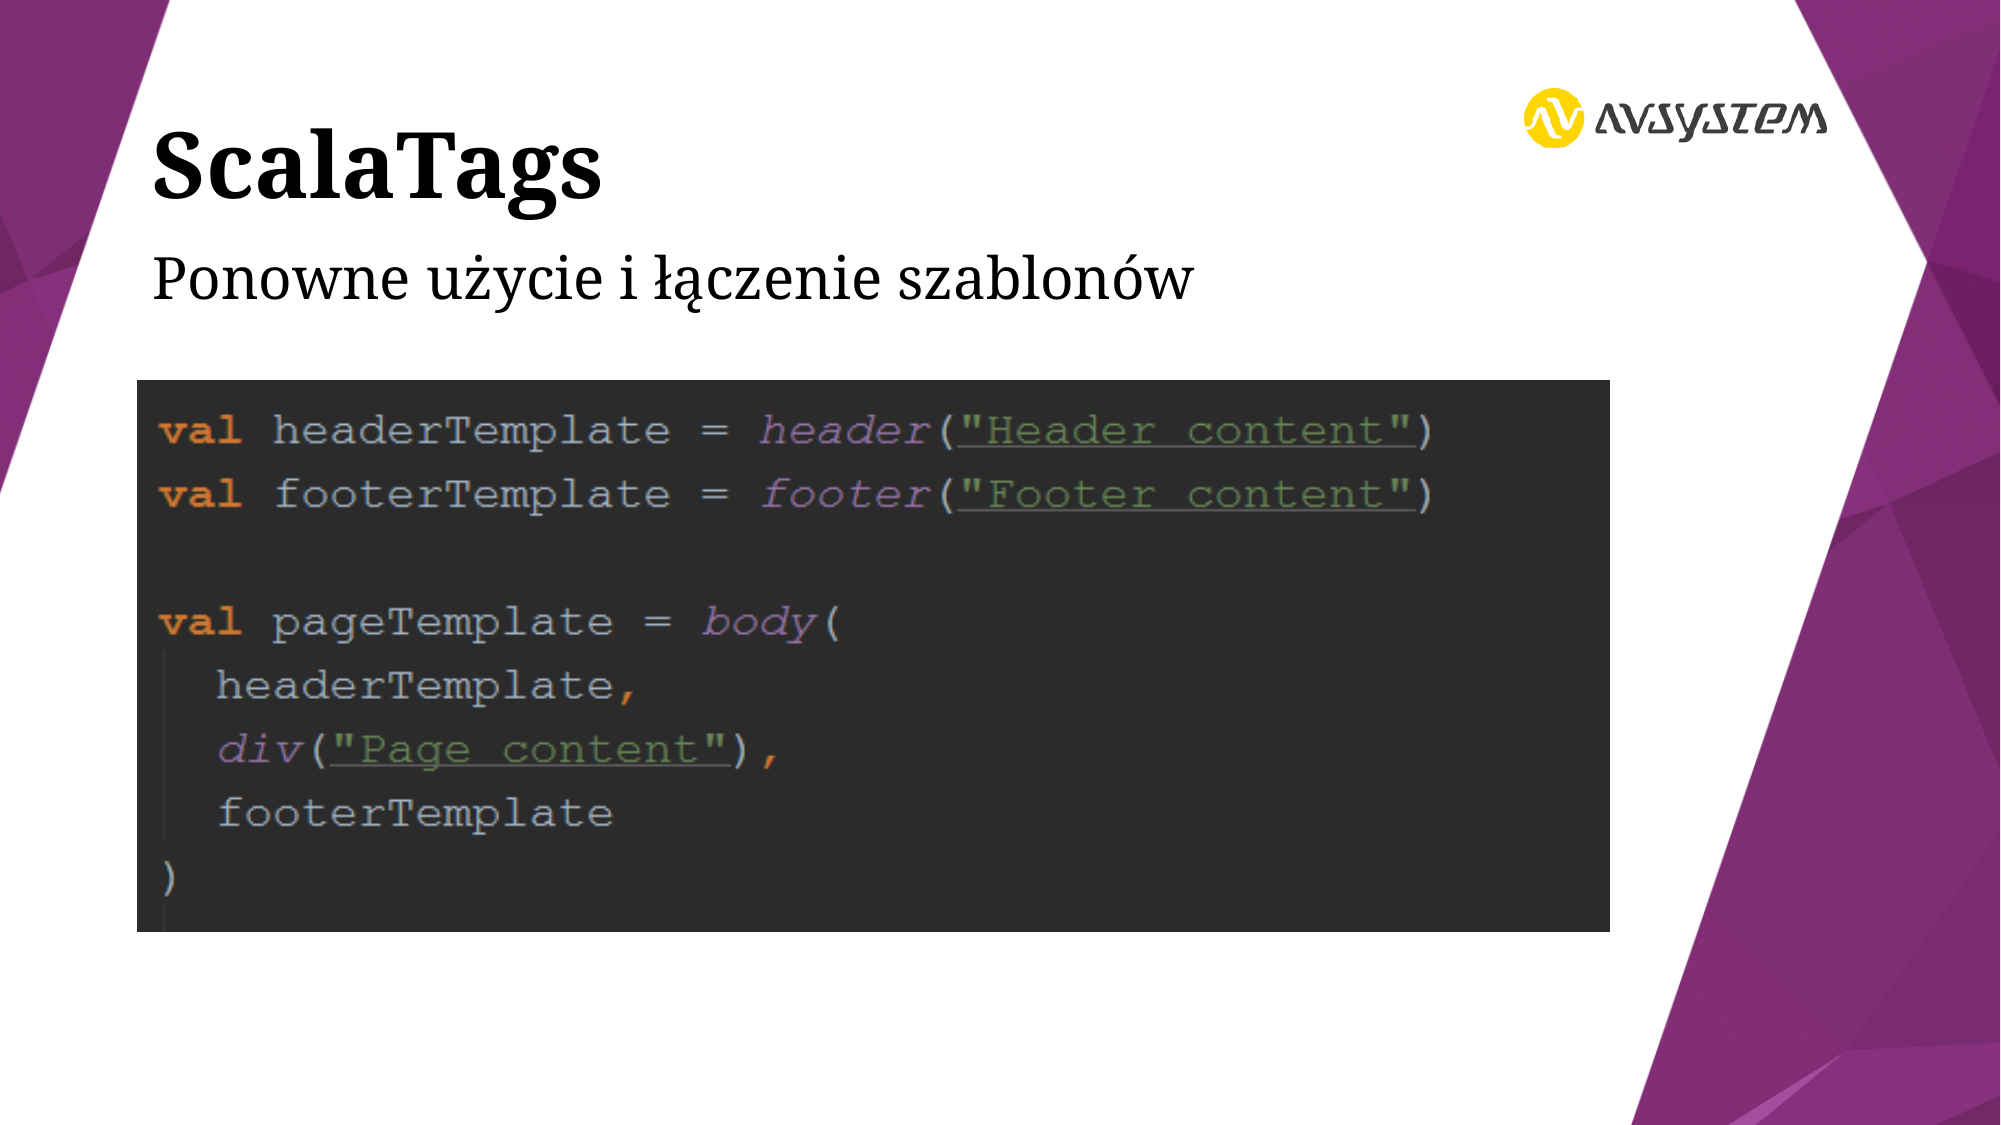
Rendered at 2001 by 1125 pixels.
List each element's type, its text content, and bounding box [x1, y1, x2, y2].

list Ponowne użycie i łączenie szablonów [137, 234, 1863, 423]
title ScalaTags [137, 59, 1863, 234]
picture [0, 0, 2001, 1125]
